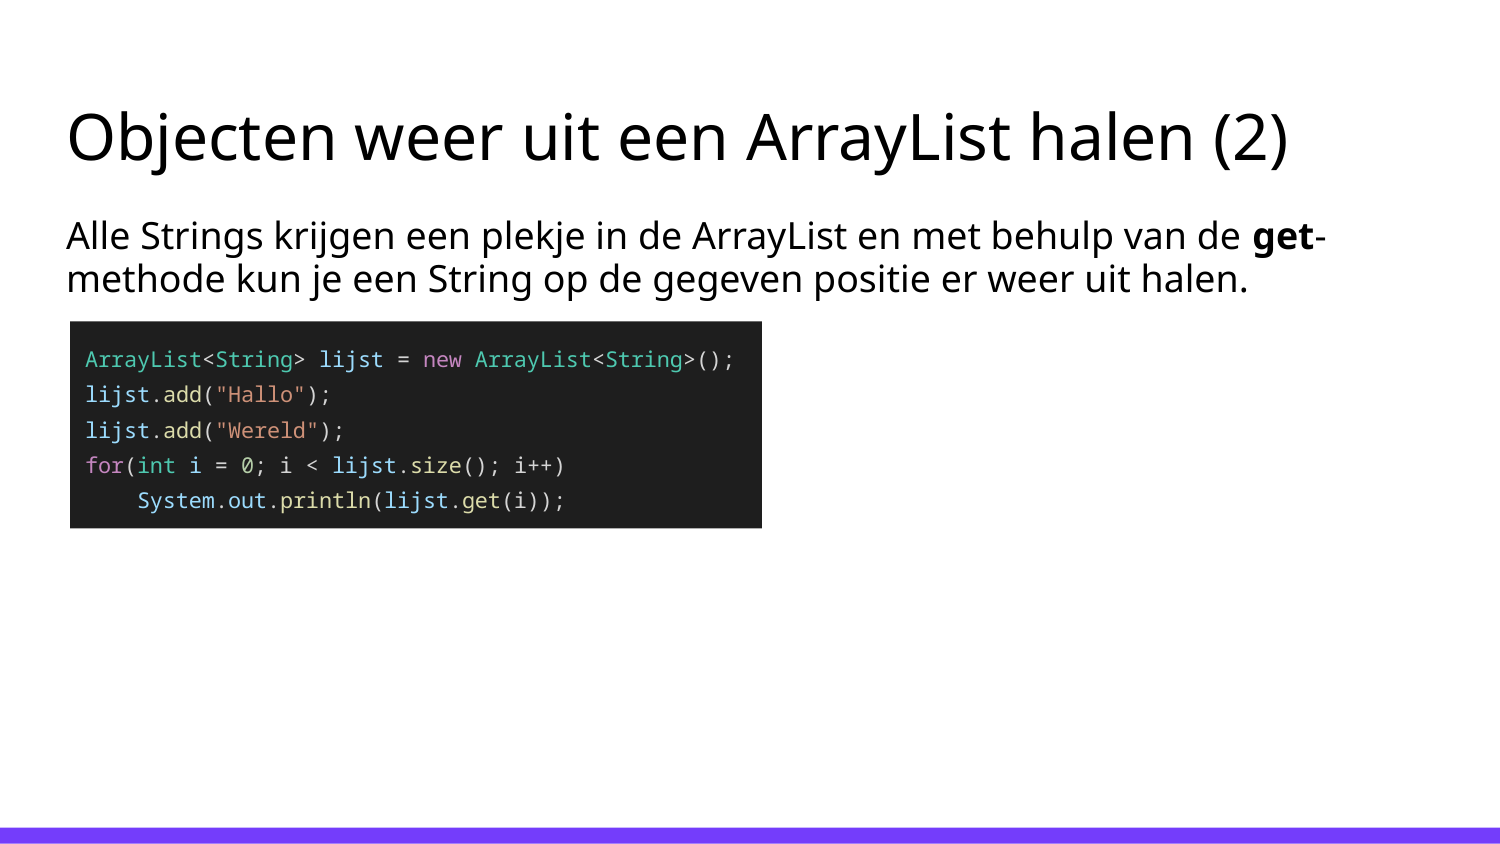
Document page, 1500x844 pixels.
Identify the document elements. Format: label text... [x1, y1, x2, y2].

title Objecten weer uit een ArrayList halen (2) [51, 51, 1449, 189]
list Alle Strings krijgen een plekje in de ArrayList en met behulp van de get-methode kun je een String op de gegeven positie er weer uit halen. [51, 200, 1449, 806]
text_box ArrayList<String> lijst = new ArrayList<String>(); lijst.add("Hallo"); lijst.add("Wereld"); for(int i = 0; i < lijst.size(); i++) System.out.println(lijst.get(i)); [70, 321, 762, 529]
